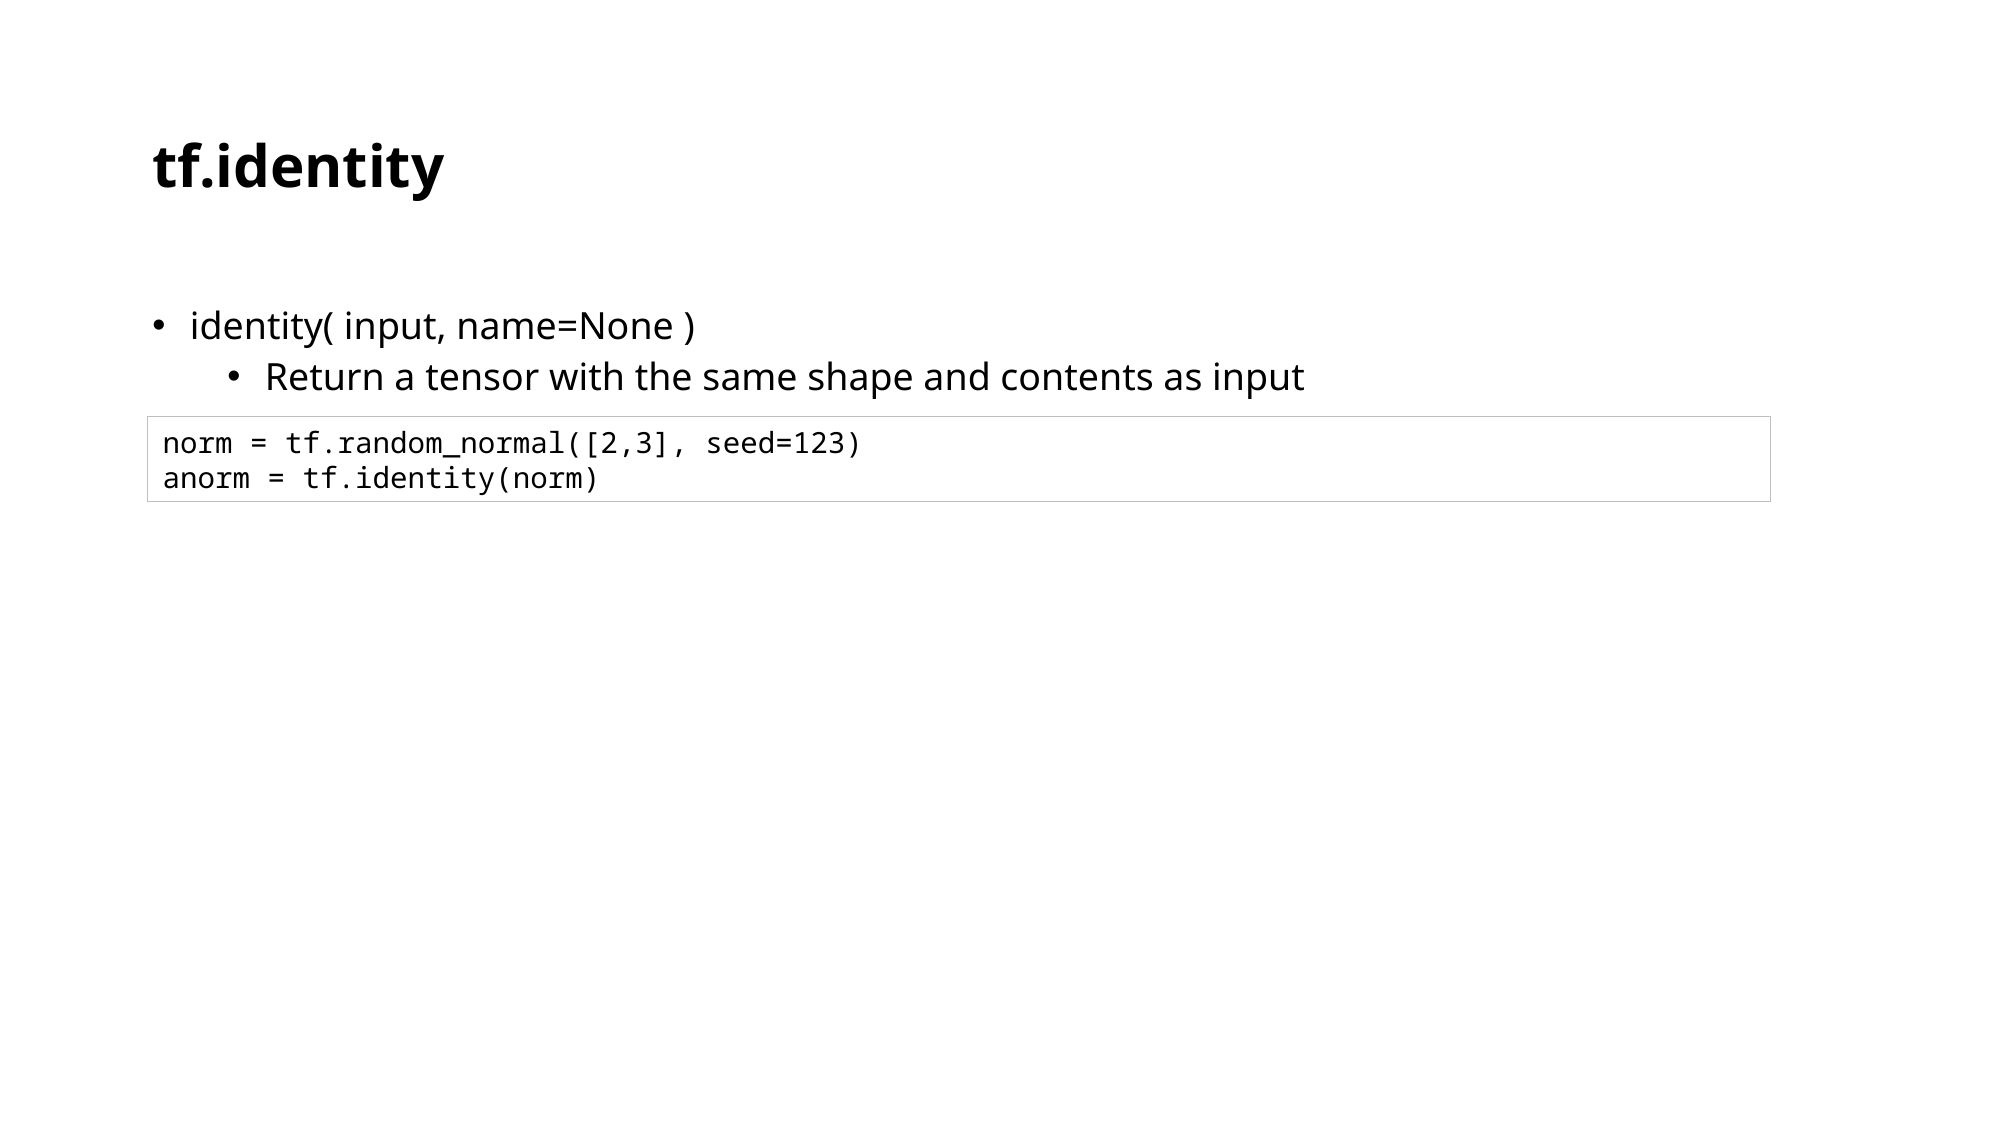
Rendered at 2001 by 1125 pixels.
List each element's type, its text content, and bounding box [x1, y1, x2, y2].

text_box norm = tf.random_normal([2,3], seed=123) anorm = tf.identity(norm) [147, 416, 1771, 502]
list identity( input, name=None ) Return a tensor with the same shape and contents as input [137, 299, 1863, 417]
title tf.identity [137, 59, 1863, 278]
